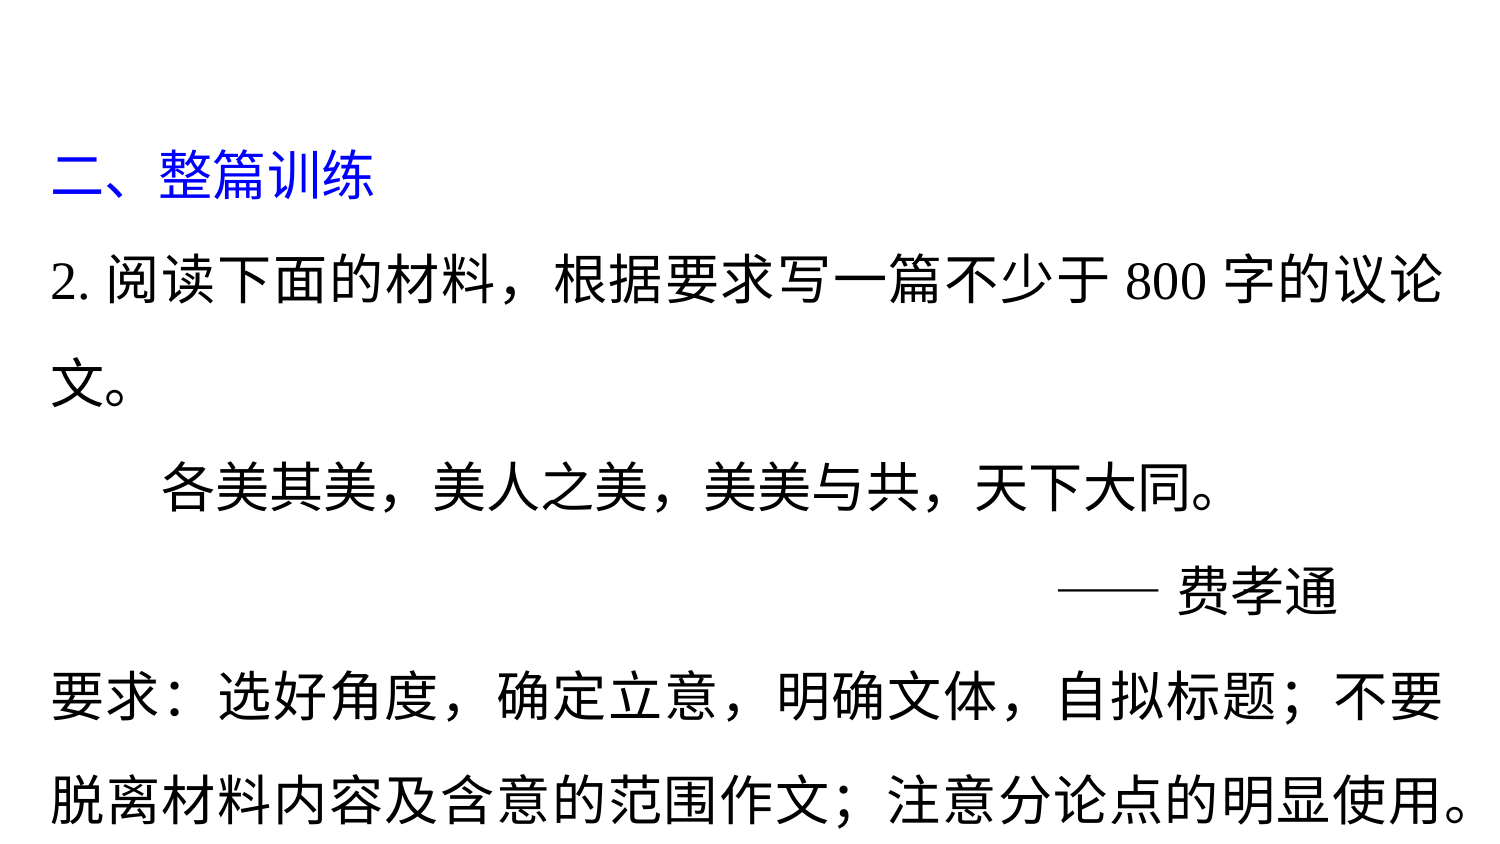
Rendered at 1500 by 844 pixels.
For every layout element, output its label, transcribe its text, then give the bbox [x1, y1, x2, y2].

text_box 二、整篇训练 2.阅读下面的材料，根据要求写一篇不少于800字的议论文。 各美其美，美人之美，美美与共，天下大同。 ——费孝通 要求：选好角度，确定立意，明确文体，自拟标题；不要脱离材料内容及含意的范围作文；注意分论点的明显使用。 [35, 94, 1459, 839]
